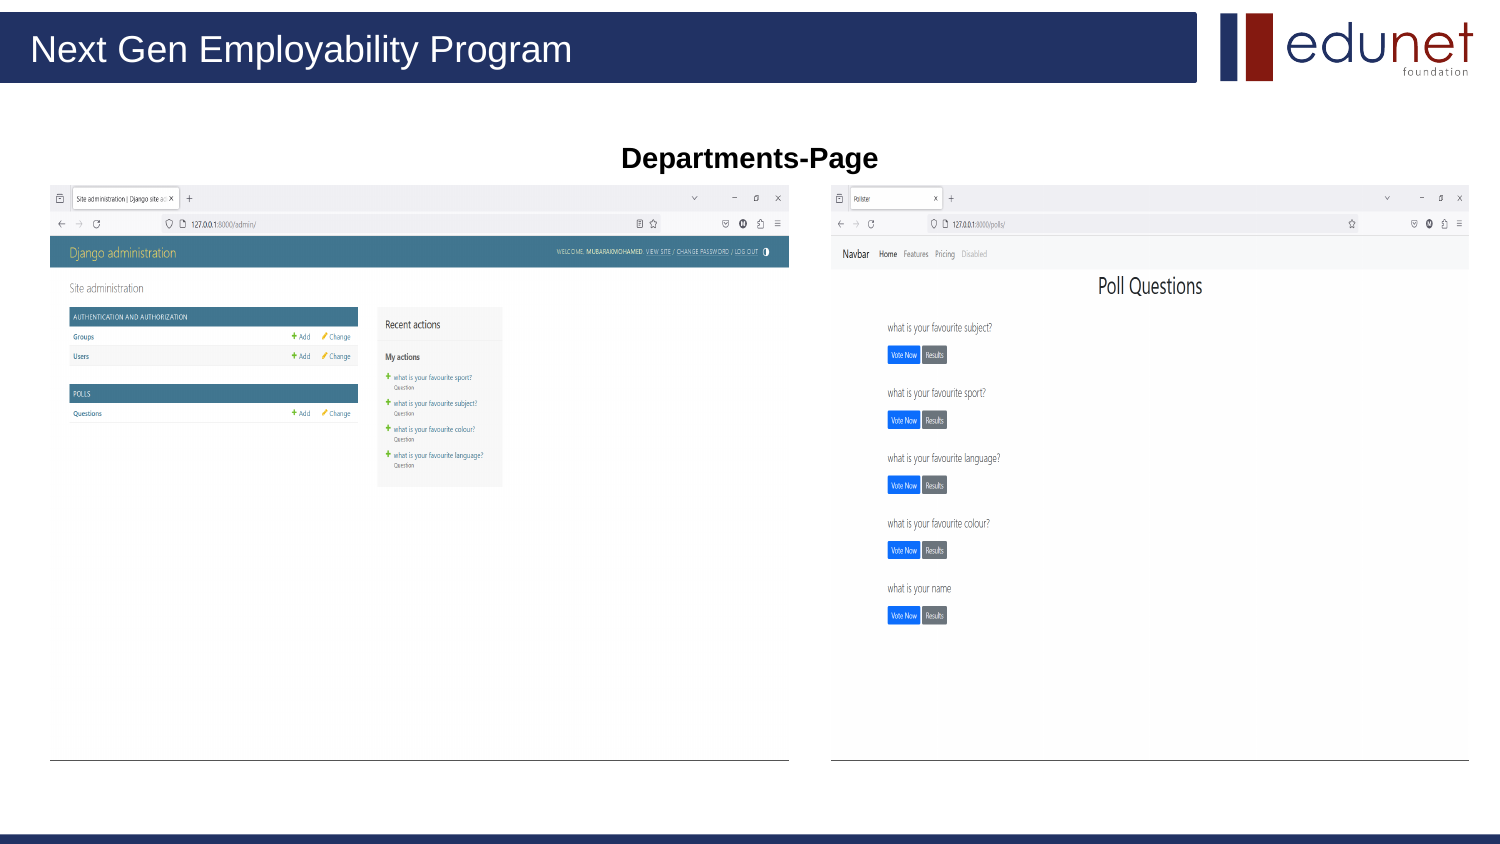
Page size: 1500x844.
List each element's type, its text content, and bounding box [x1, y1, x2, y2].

picture [831, 184, 1469, 761]
picture [50, 184, 789, 761]
picture [1279, 14, 1482, 83]
title Departments-Page [103, 105, 1397, 208]
